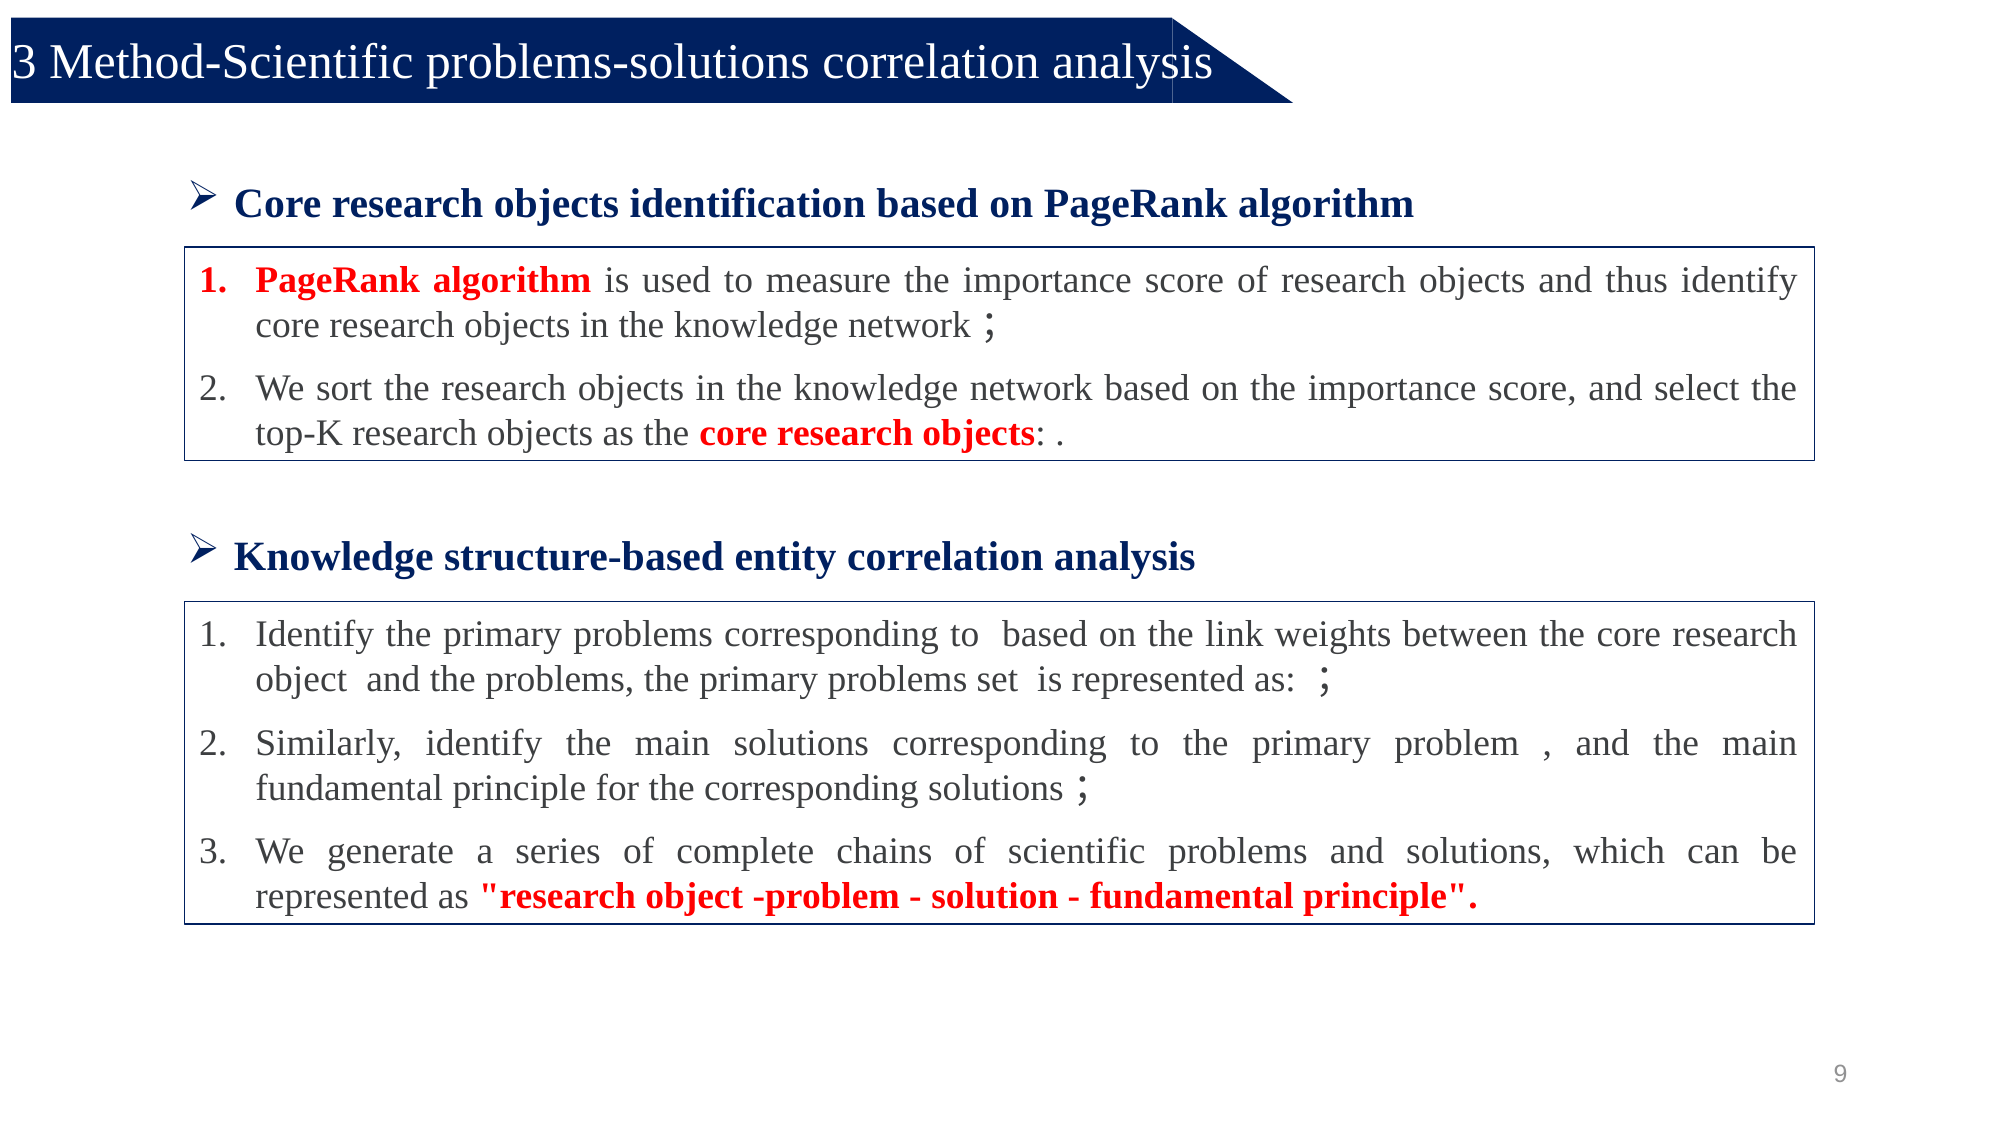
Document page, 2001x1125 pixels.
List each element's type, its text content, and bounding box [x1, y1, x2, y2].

text_box Knowledge structure-based entity correlation analysis [172, 516, 1827, 586]
text_box Core research objects identification based on PageRank algorithm [172, 163, 1745, 233]
slide_number 9 [1412, 1042, 1863, 1103]
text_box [0, 17, 1438, 103]
